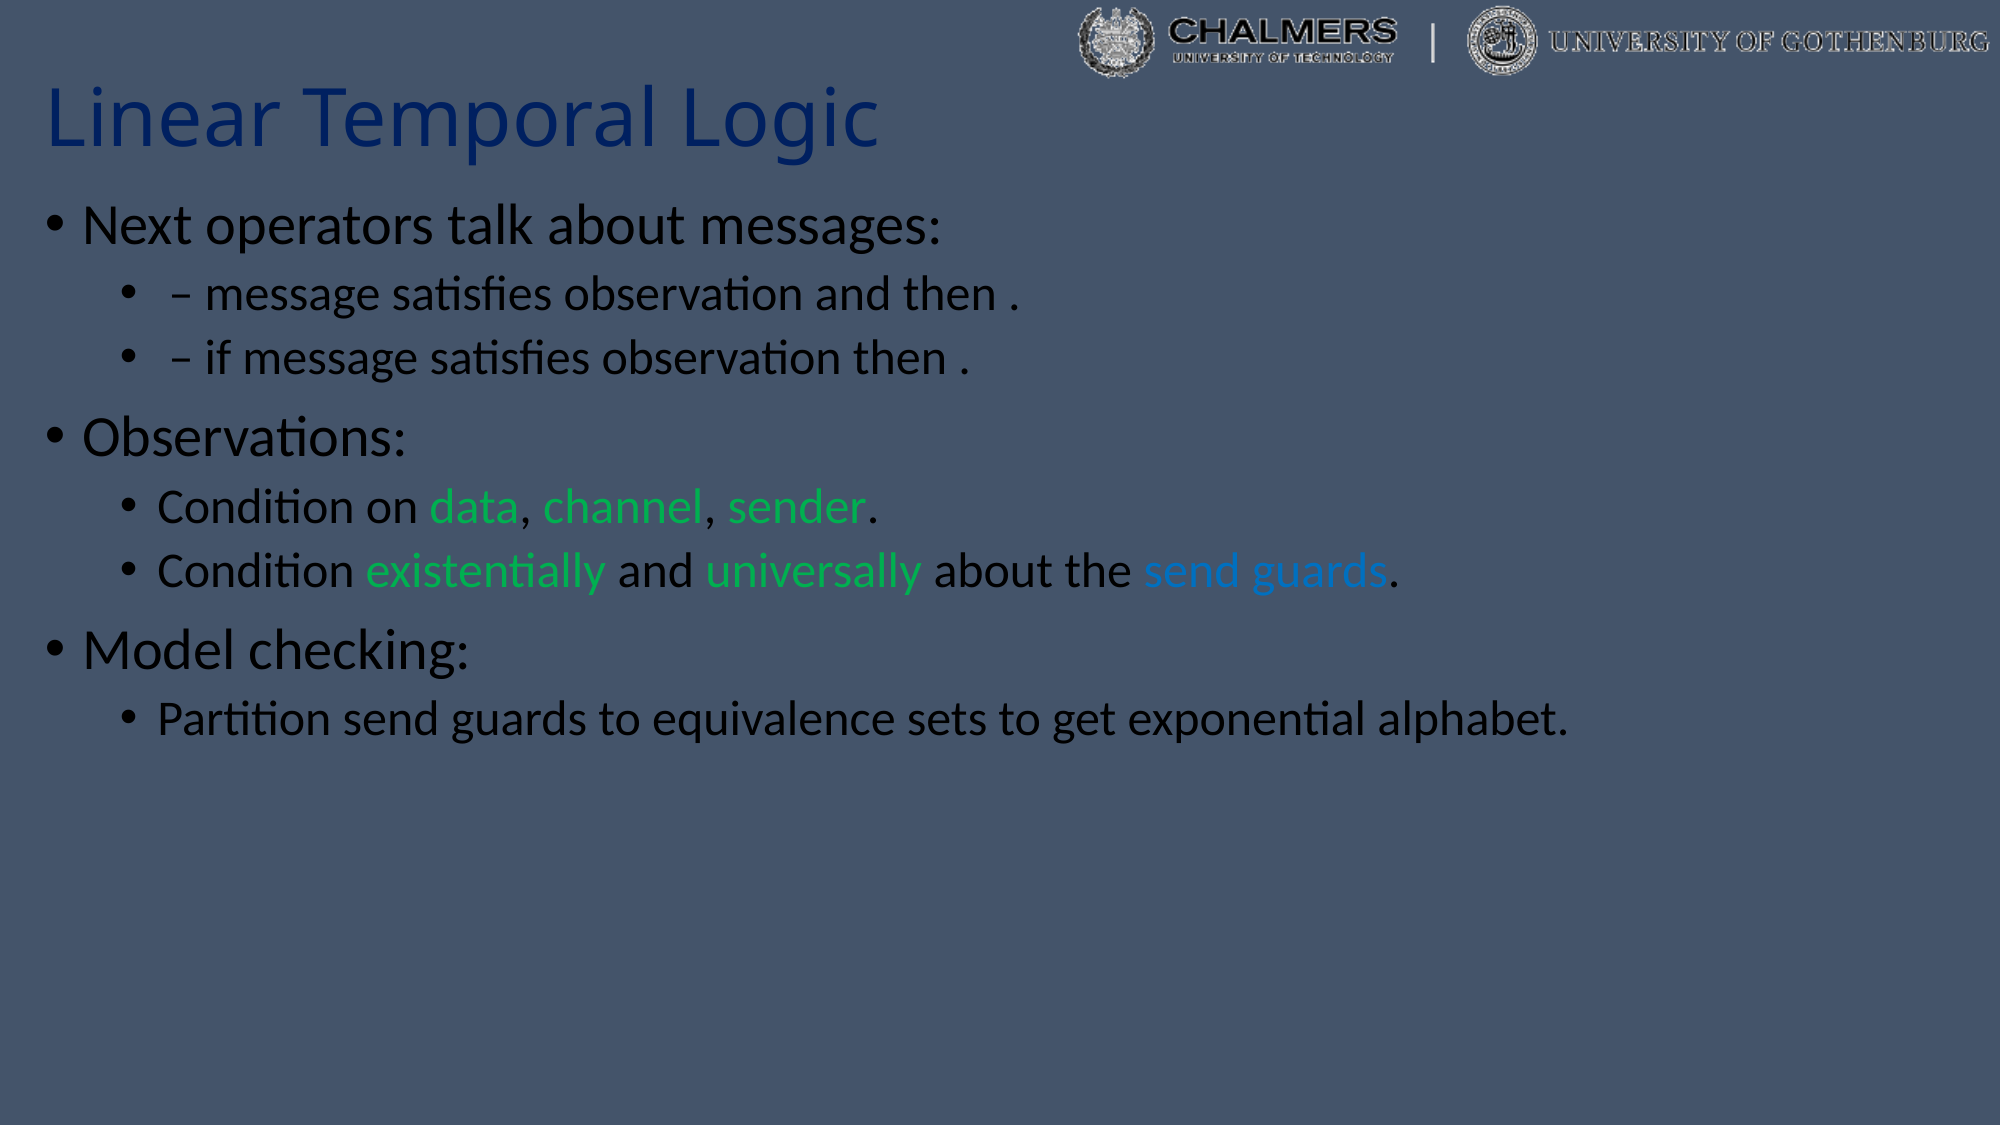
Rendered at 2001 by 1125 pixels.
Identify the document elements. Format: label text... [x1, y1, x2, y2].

picture [1061, 0, 2001, 121]
title Linear Temporal Logic [29, 69, 1971, 172]
